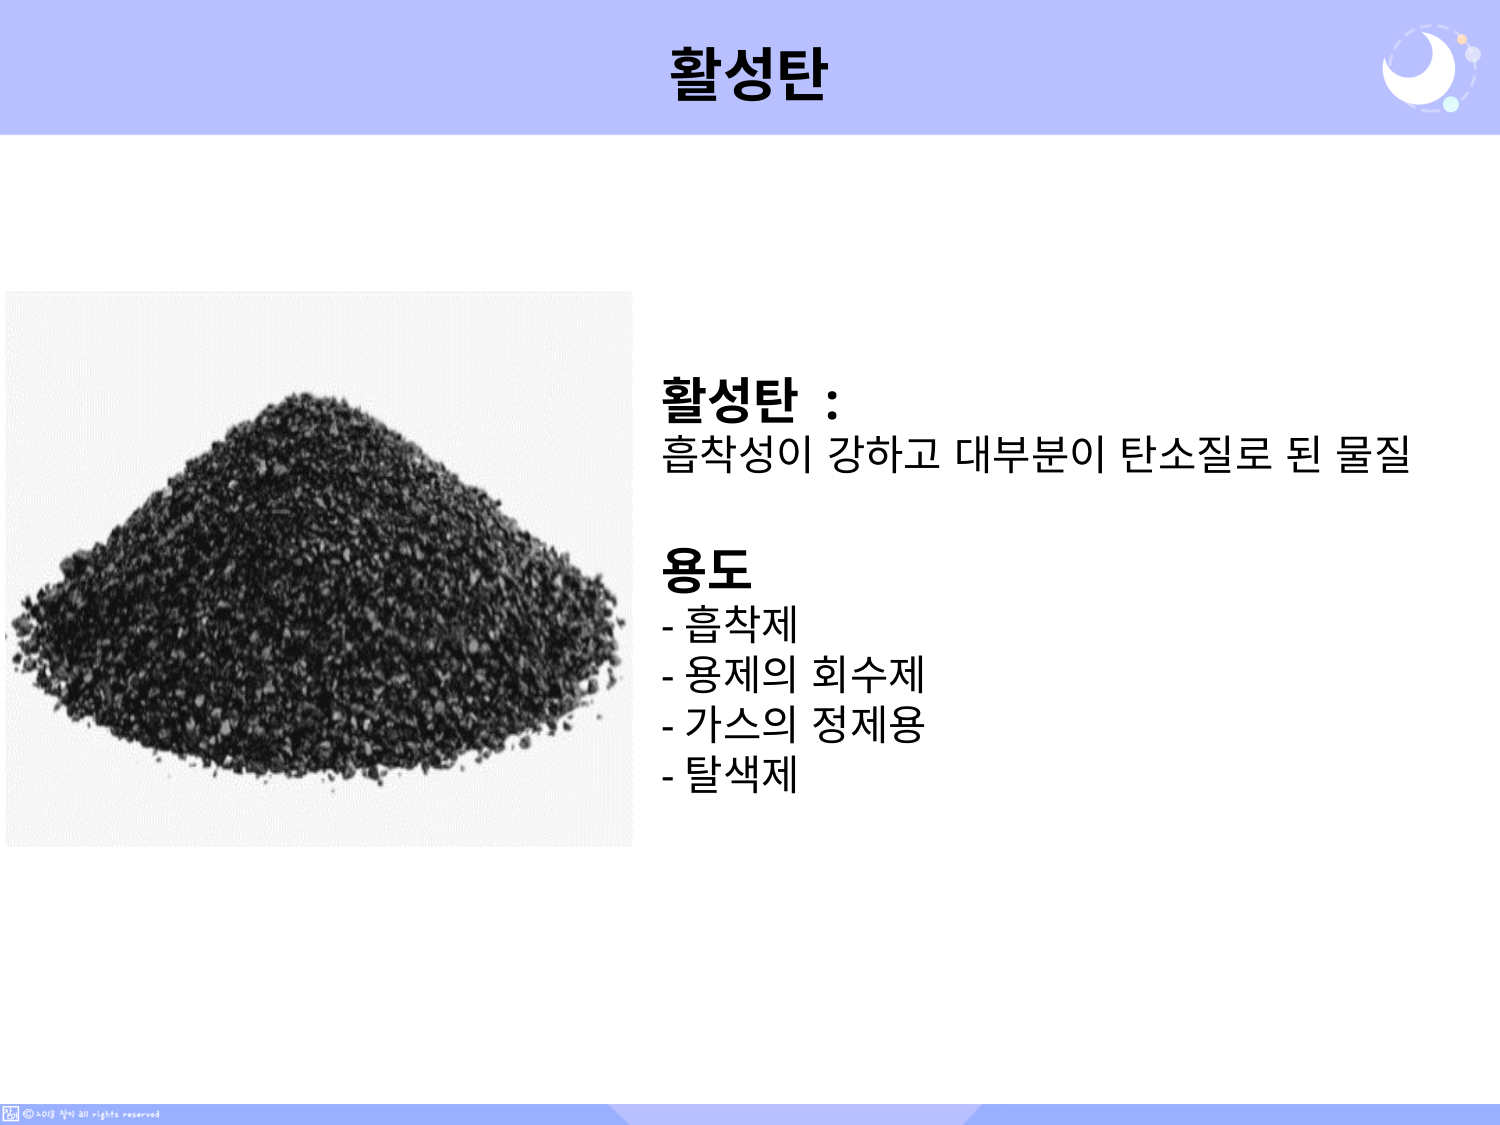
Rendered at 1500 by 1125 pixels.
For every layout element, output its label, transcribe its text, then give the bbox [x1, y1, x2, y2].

text_box 활성탄 [654, 30, 845, 116]
picture [0, 0, 1500, 1125]
text_box 활성탄 : 흡착성이 강하고 대부분이 탄소질로 된 물질 용도 -흡착제 -용제의 회수제 -가스의 정제용 -탈색제 [646, 361, 1500, 807]
